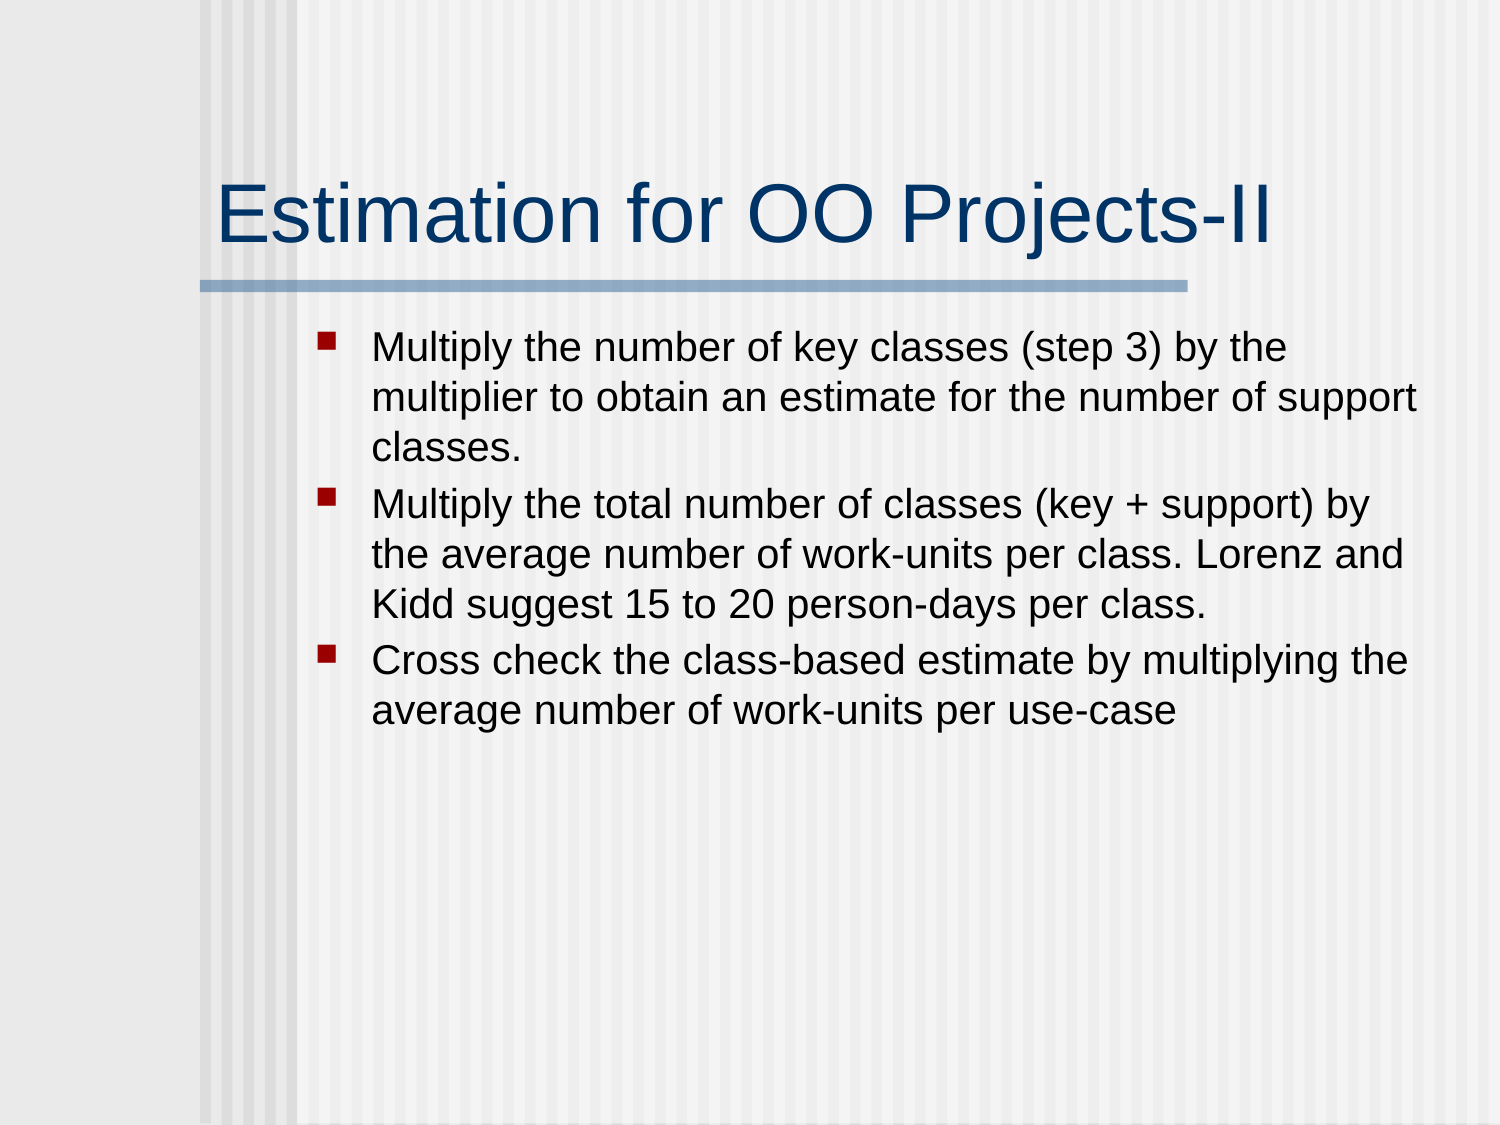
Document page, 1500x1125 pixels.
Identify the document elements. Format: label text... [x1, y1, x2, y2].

list Multiply the number of key classes (step 3) by the multiplier to obtain an estimate for the number of support classes. Multiply the total number of classes (key + support) by the average number of work-units per class. Lorenz and Kidd suggest 15 to 20 person-days per class. Cross check the class-based estimate by multiplying the average number of work-units per use-case [299, 312, 1438, 1001]
title Estimation for OO Projects-II [199, 162, 1301, 267]
